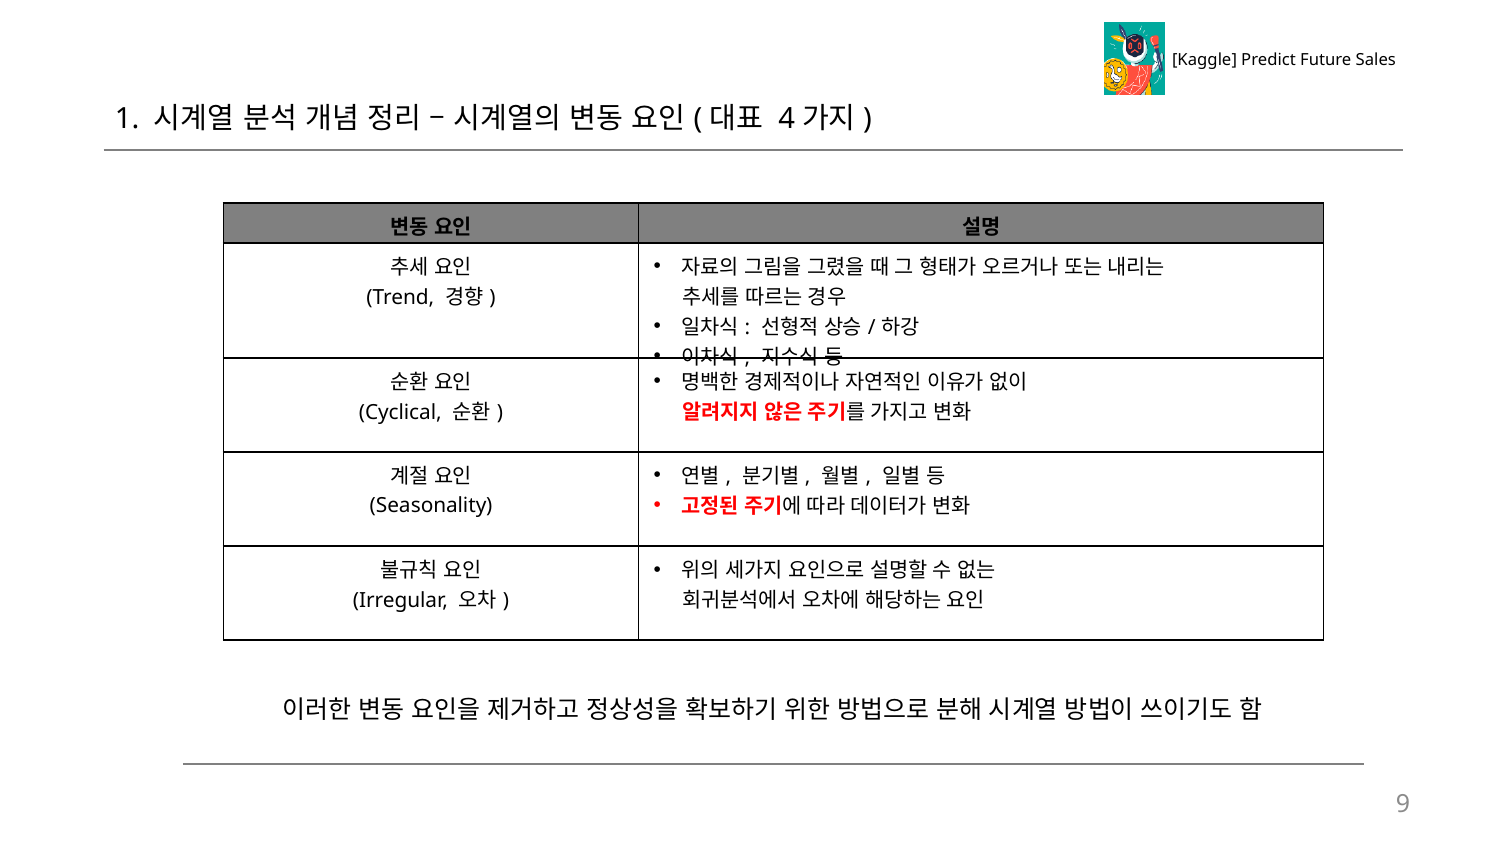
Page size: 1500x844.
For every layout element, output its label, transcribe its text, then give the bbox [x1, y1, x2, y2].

text_box 1. 시계열 분석 개념 정리 – 시계열의 변동 요인(대표 4가지) [100, 91, 1400, 142]
table_cell 위의 세가지 요인으로 설명할 수 없는 회귀분석에서 오차에 해당하는 요인 [639, 547, 1323, 639]
table_cell 불규칙 요인 (Irregular, 오차) [224, 547, 638, 639]
table_cell 명백한 경제적이나 자연적인 이유가 없이 알려지지 않은 주기를 가지고 변화 [639, 359, 1323, 451]
table_cell 계절 요인 (Seasonality) [224, 453, 638, 545]
table_header 변동 요인 [224, 204, 638, 242]
table_cell 연별, 분기별, 월별, 일별 등 고정된 주기에 따라 데이터가 변화 [639, 453, 1323, 545]
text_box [1104, 22, 1483, 95]
slide_number 9 [1074, 782, 1425, 827]
text_box 이러한 변동 요인을 제거하고 정상성을 확보하기 위한 방법으로 분해 시계열 방법이 쓰이기도 함 [268, 685, 1279, 731]
table_cell 추세 요인 (Trend, 경향) [224, 244, 638, 357]
table_cell 자료의 그림을 그렸을 때 그 형태가 오르거나 또는 내리는 추세를 따르는 경우 일차식: 선형적 상승/하강 이차식, 지수식 등 [639, 244, 1323, 357]
table_header 설명 [639, 204, 1323, 242]
table_cell 순환 요인 (Cyclical, 순환) [224, 359, 638, 451]
